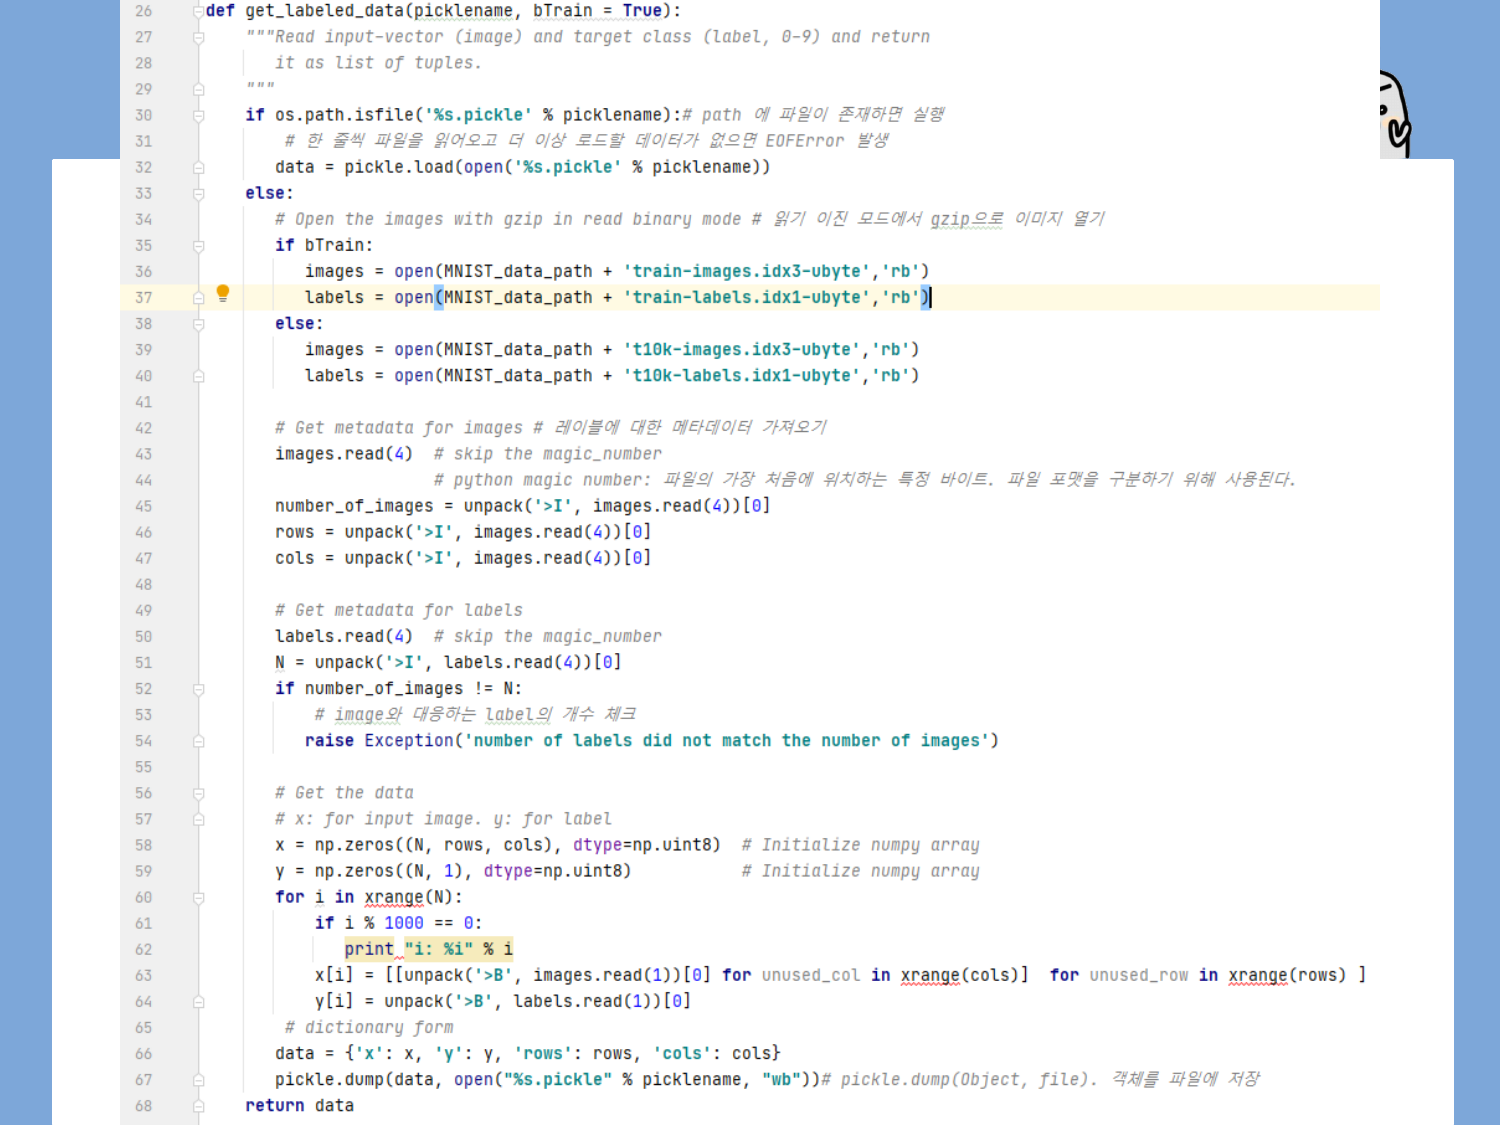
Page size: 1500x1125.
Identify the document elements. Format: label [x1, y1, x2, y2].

picture [119, 0, 1453, 1125]
